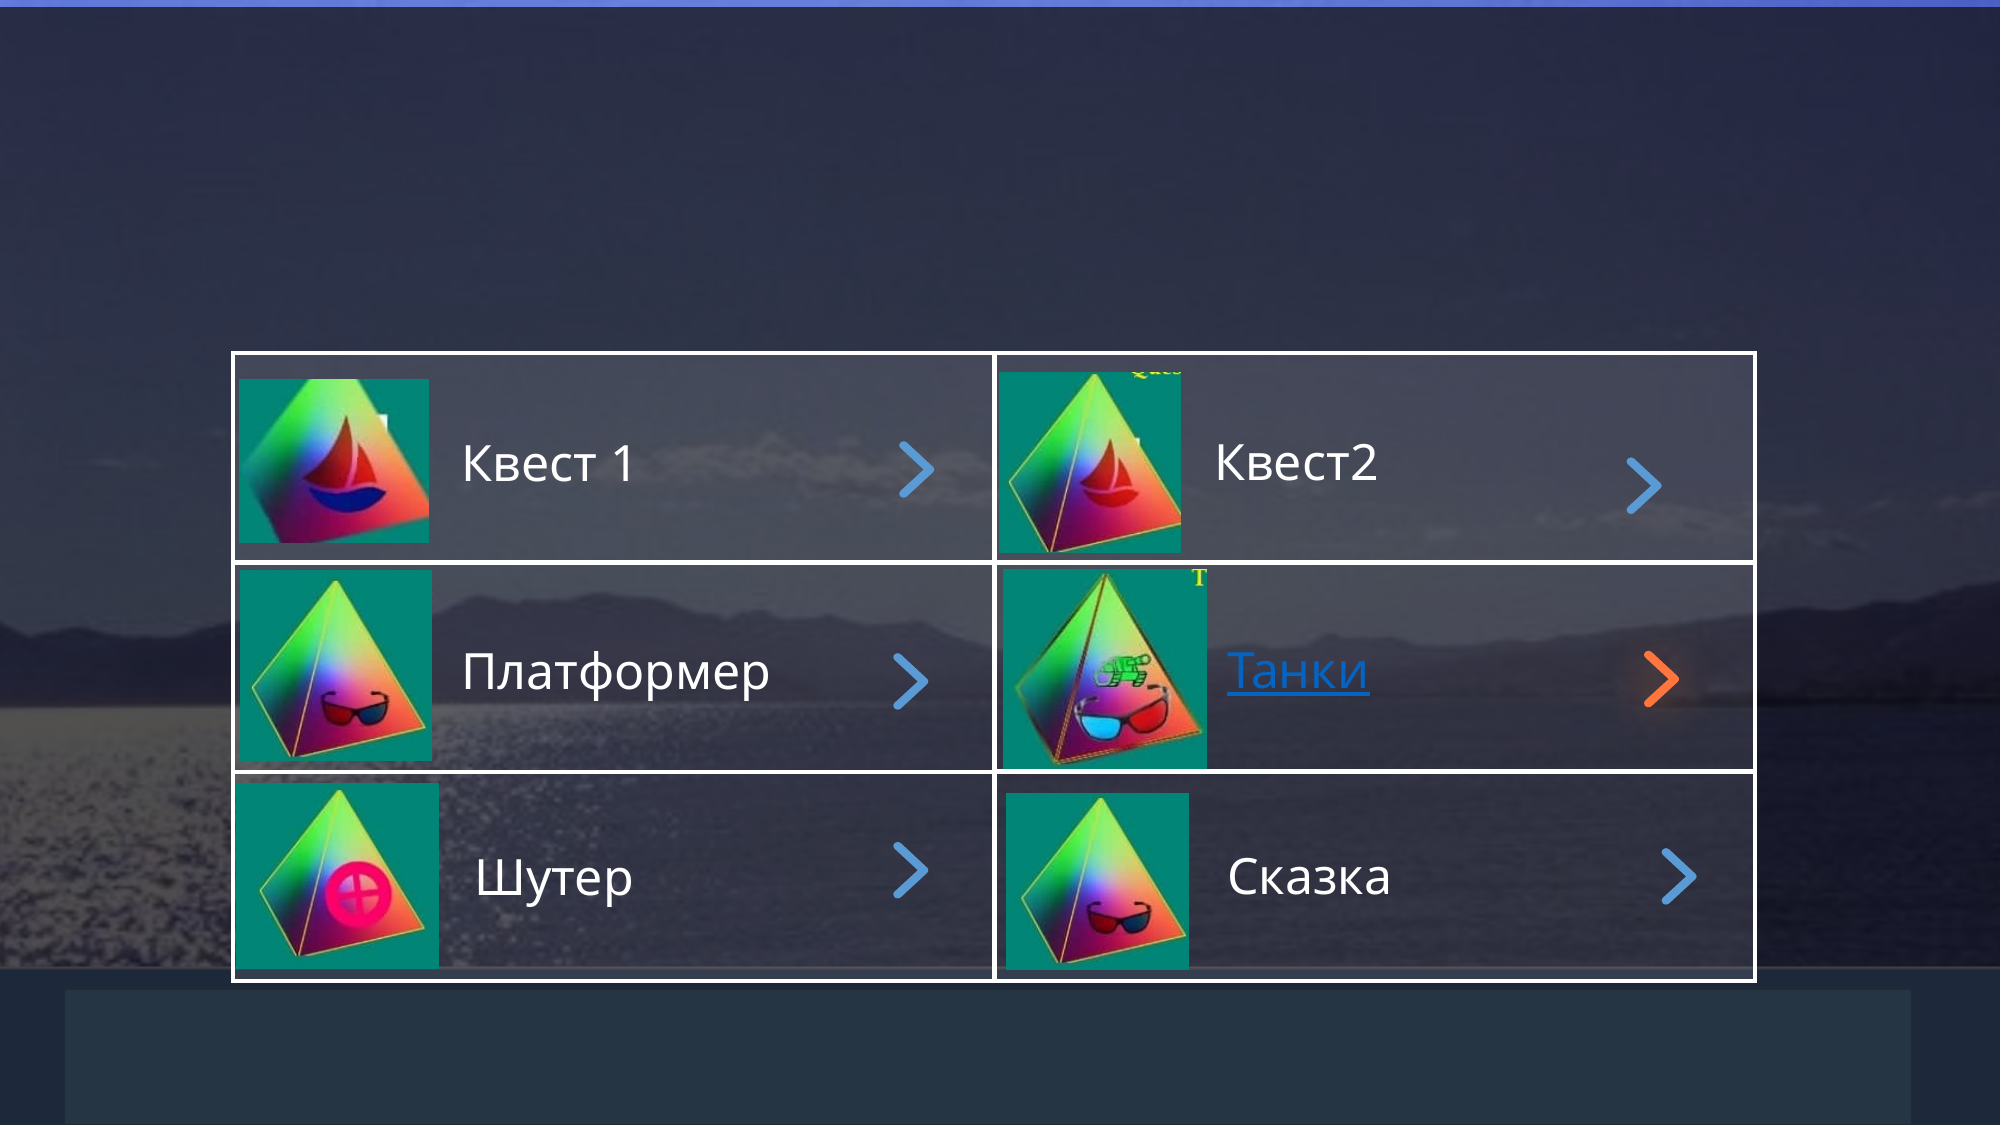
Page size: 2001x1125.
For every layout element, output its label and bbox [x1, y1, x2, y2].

picture [0, 0, 2000, 1125]
text_box [232, 563, 994, 772]
text_box [994, 564, 1756, 772]
text_box [232, 352, 994, 563]
text_box [994, 772, 1756, 981]
text_box [994, 352, 1756, 564]
text_box [232, 772, 994, 982]
